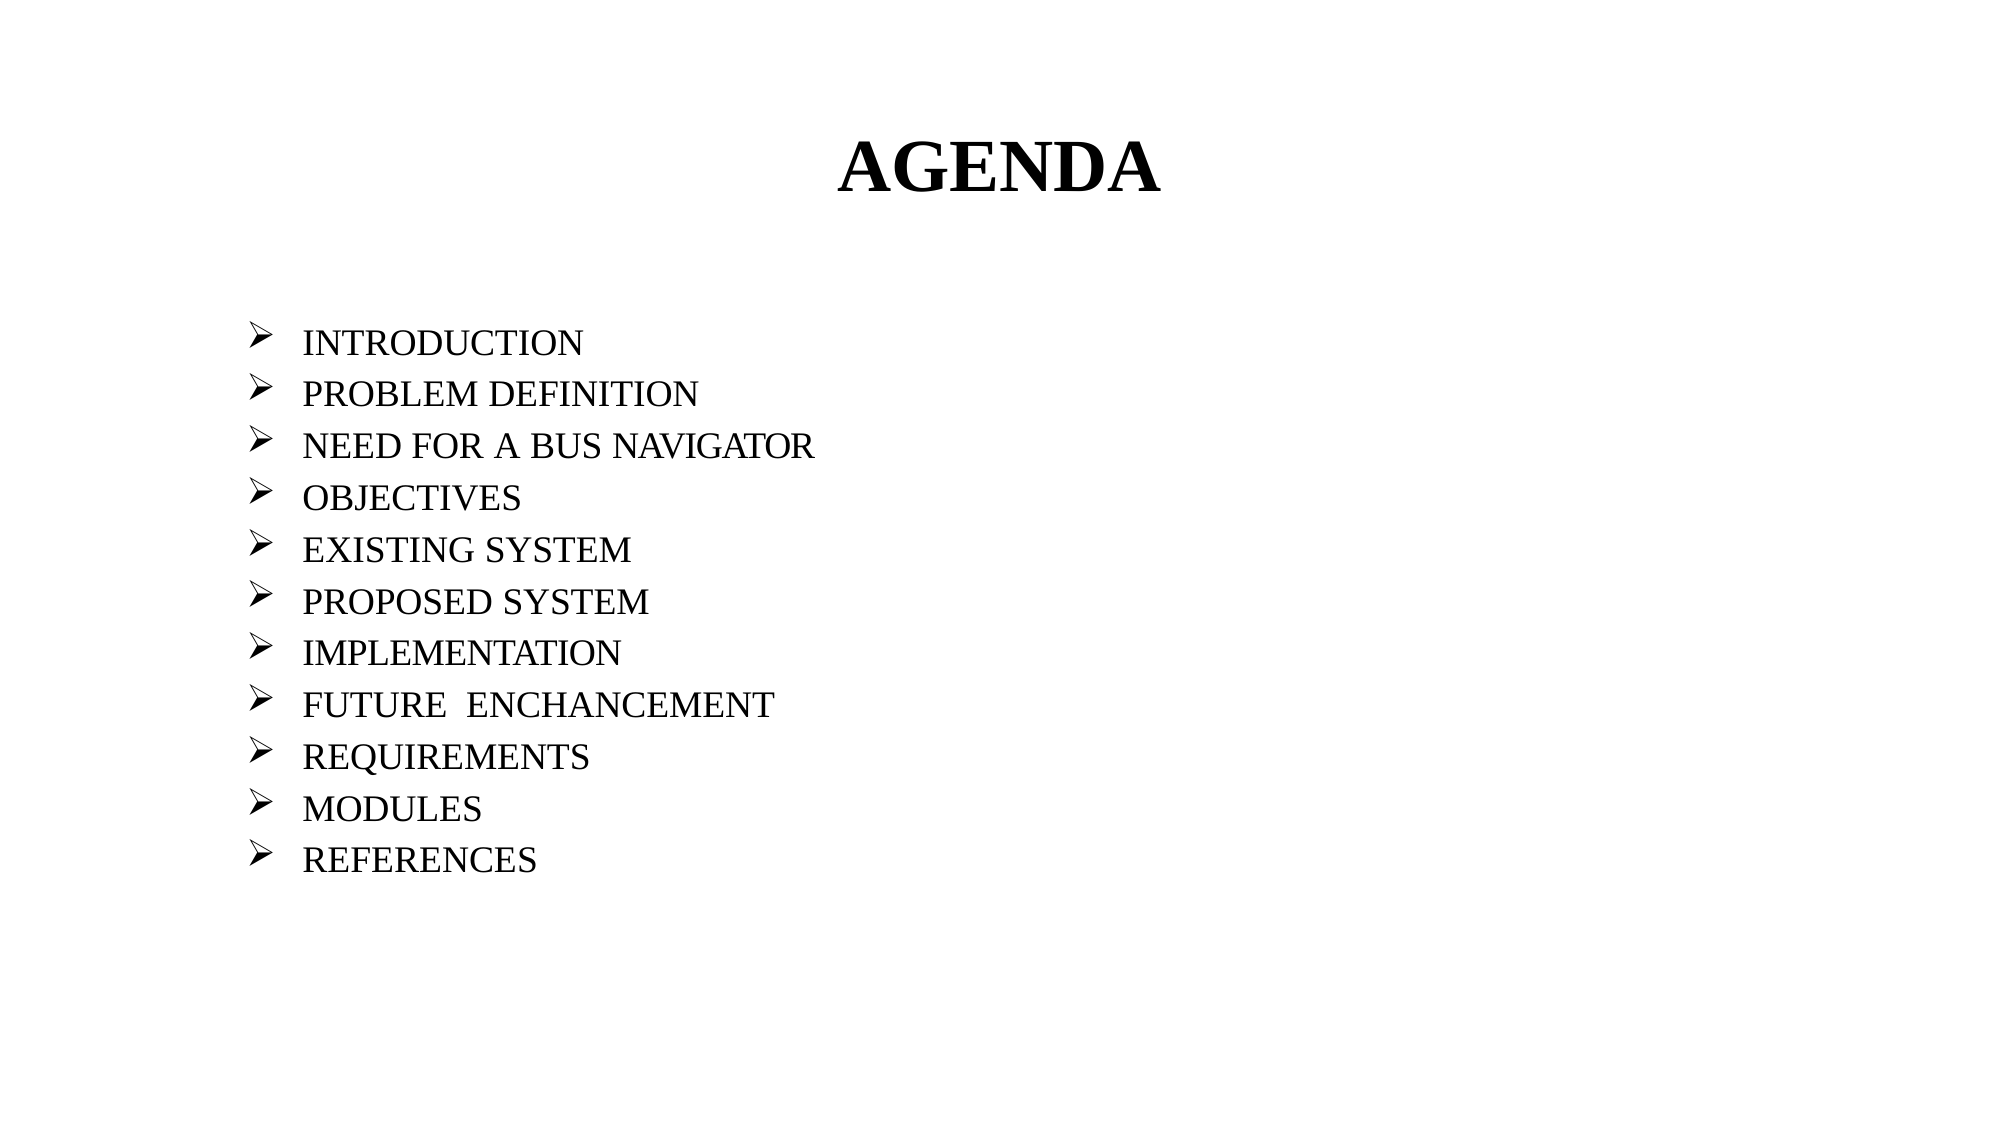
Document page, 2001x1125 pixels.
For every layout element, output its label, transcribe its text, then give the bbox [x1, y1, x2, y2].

text_box INTRODUCTION PROBLEM DEFINITION NEED FOR A BUS NAVIGATOR OBJECTIVES EXISTING SYSTEM PROPOSED SYSTEM IMPLEMENTATION FUTURE ENCHANCEMENT REQUIREMENTS MODULES REFERENCES [244, 308, 824, 881]
title AGENDA [835, 114, 1165, 305]
